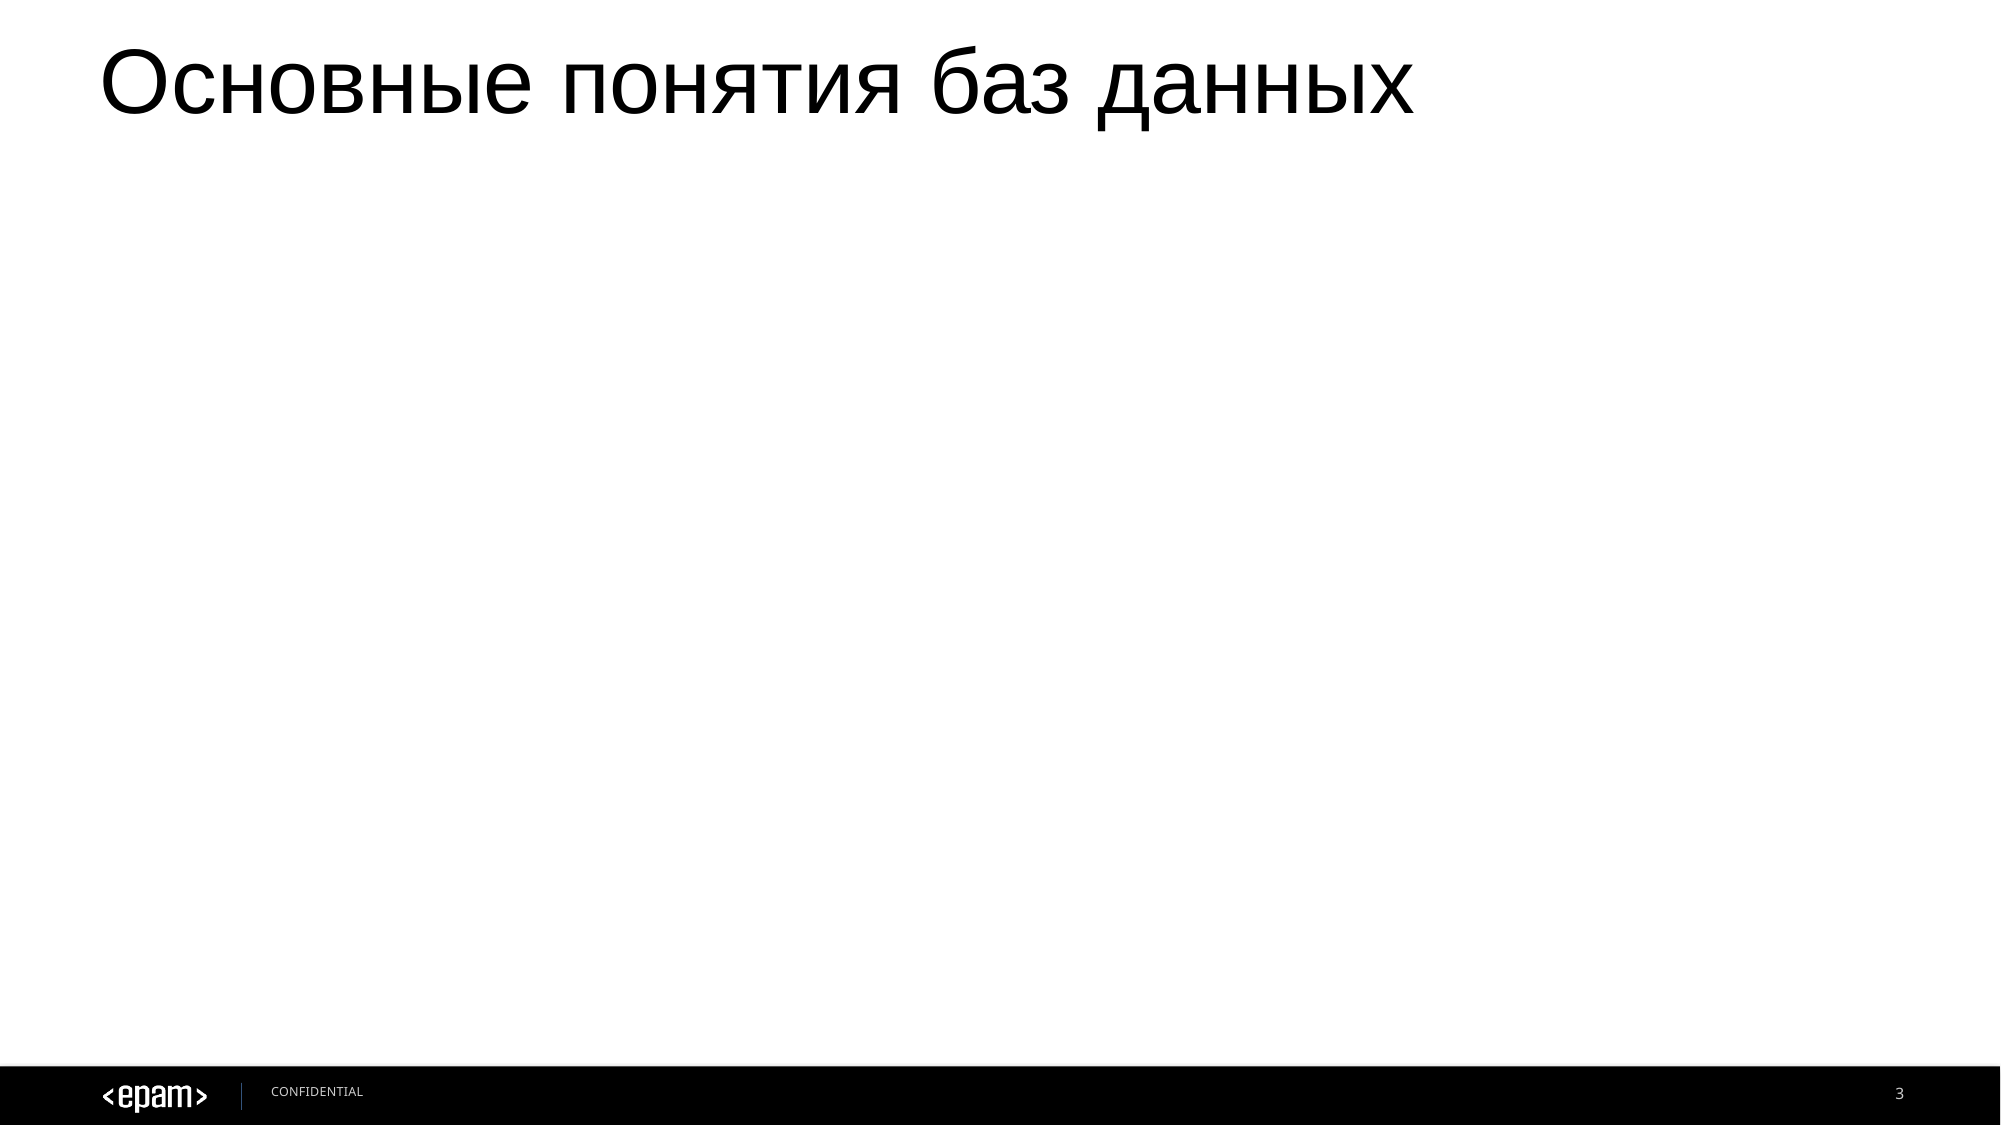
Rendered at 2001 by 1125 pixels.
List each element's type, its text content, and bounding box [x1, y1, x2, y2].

title Основные понятия баз данных [99, 44, 1900, 233]
picture [102, 1085, 207, 1113]
